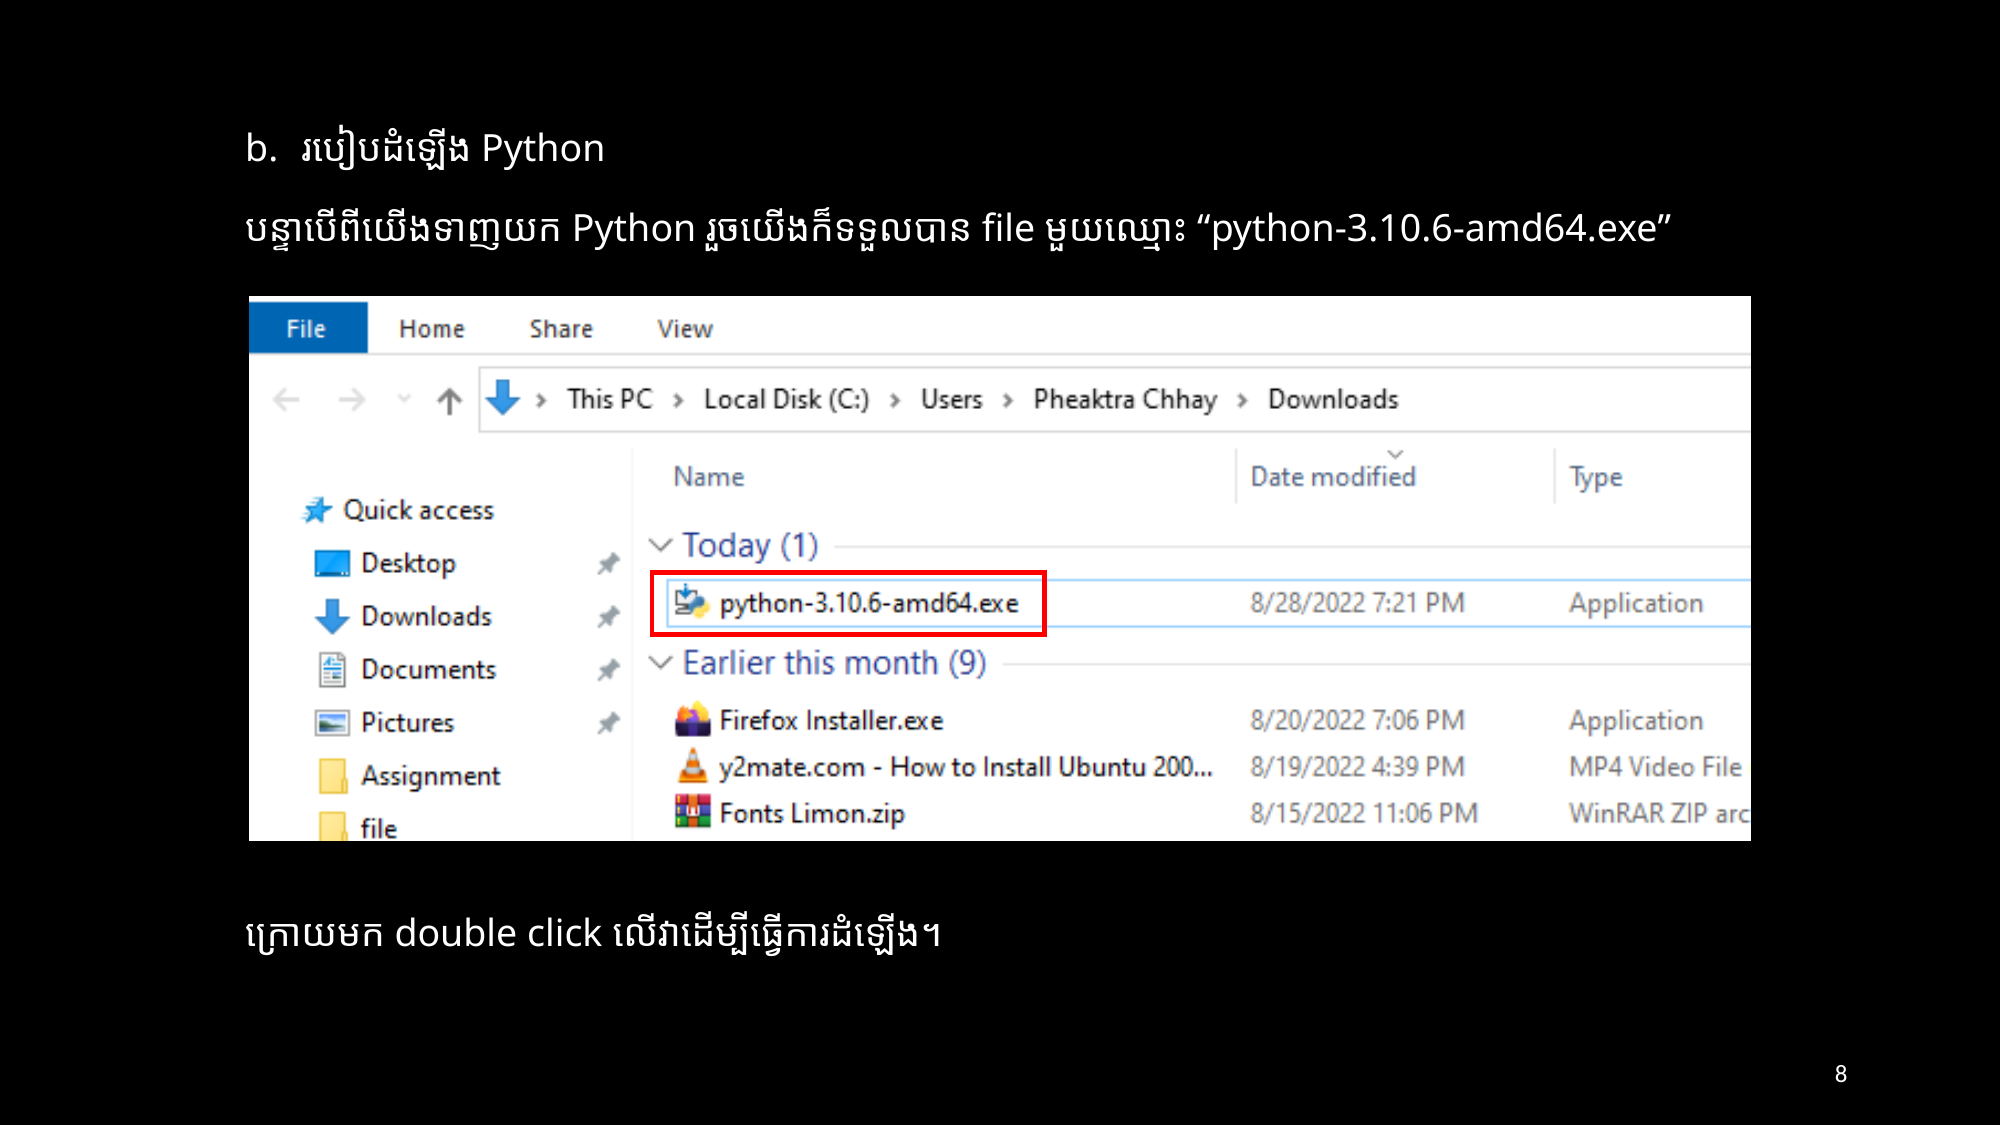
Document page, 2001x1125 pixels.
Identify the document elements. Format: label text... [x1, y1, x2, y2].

slide_number 8 [1412, 1042, 1863, 1103]
picture [249, 296, 1751, 841]
text_box ក្រោយមក double click លើវាដើម្បីធ្វើការដំឡើង។ [116, 879, 1863, 962]
text_box របៀបដំឡើង Python បន្ទាបើពីយើងទាញយក Python រួចយើងក៏ទទួលបាន file មួយឈ្មោះ “python-3.10.6-amd64.exe” [116, 93, 1863, 257]
